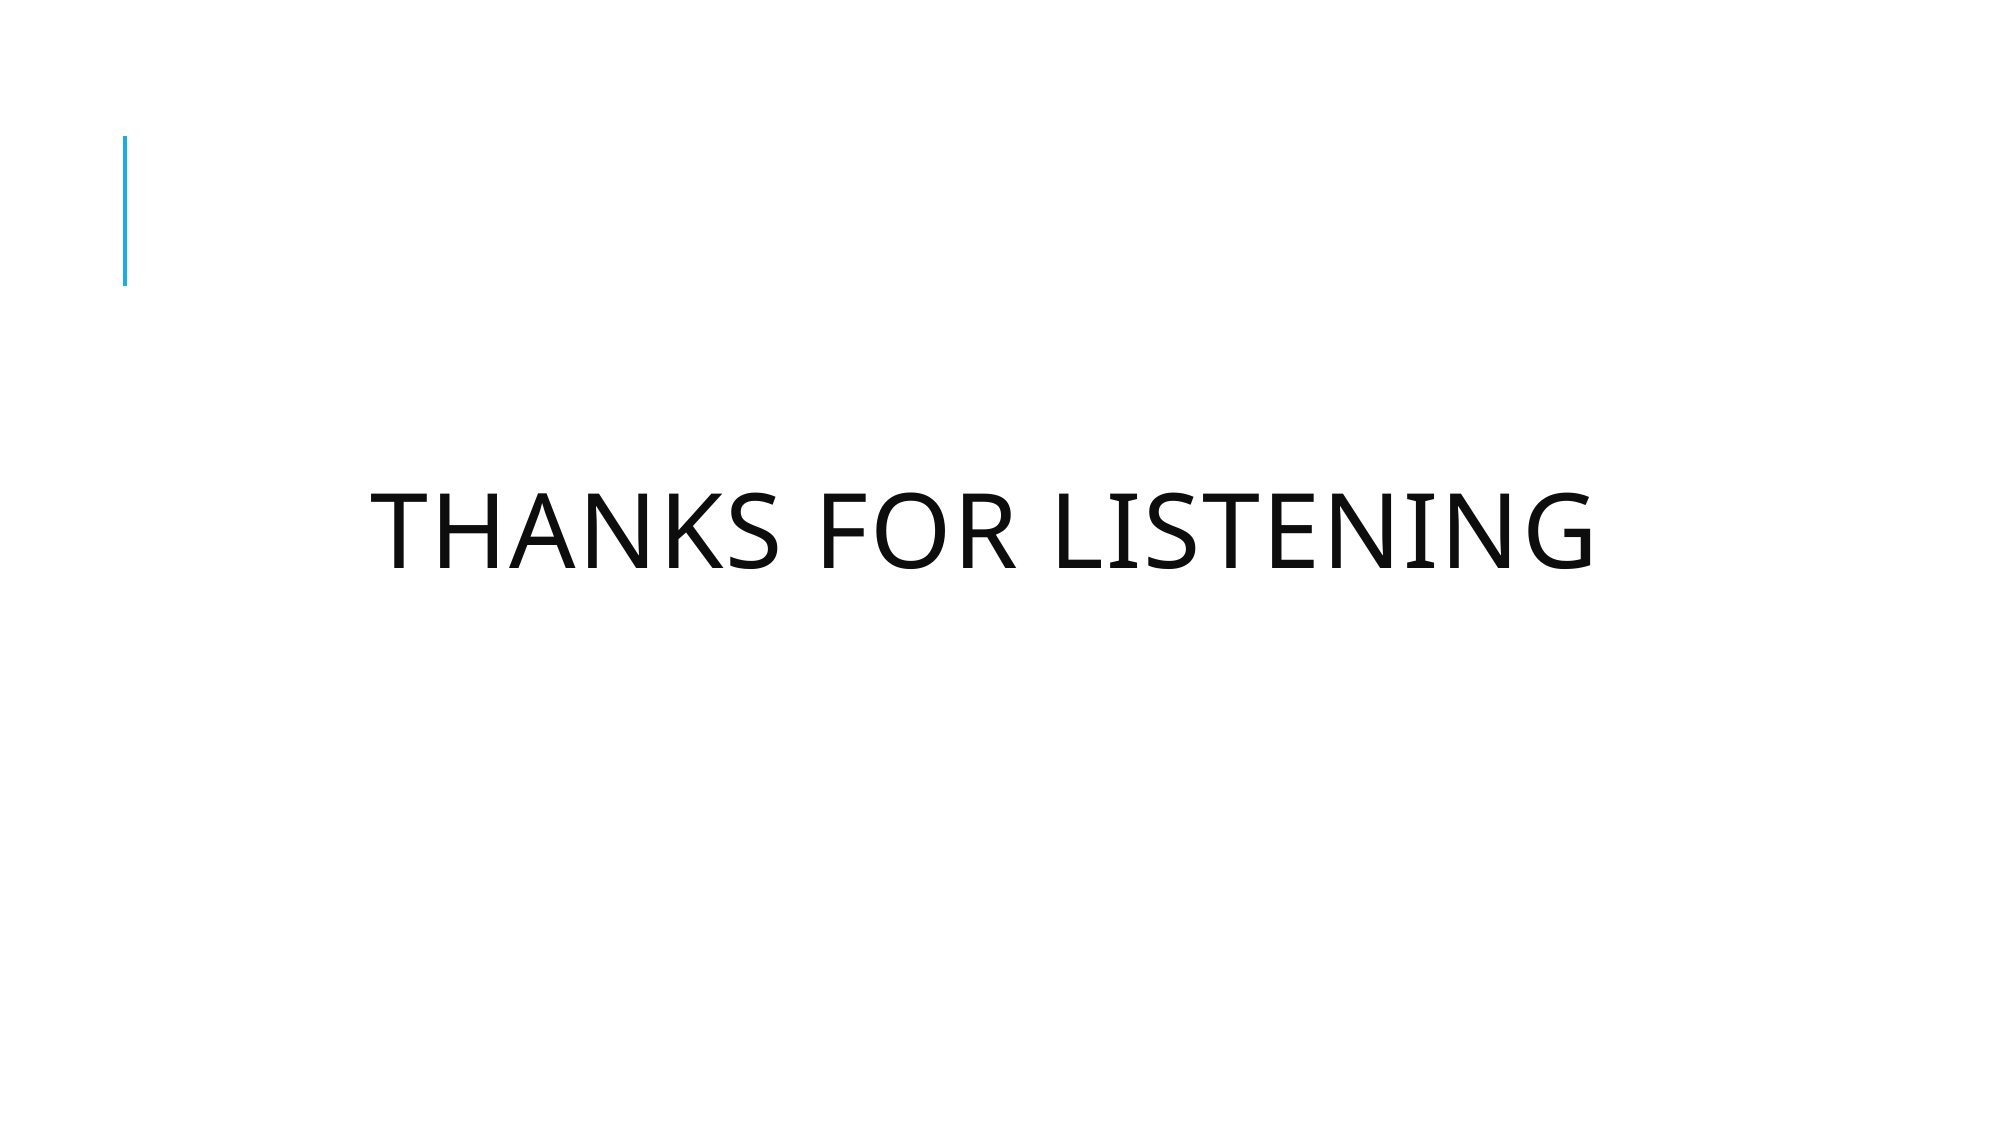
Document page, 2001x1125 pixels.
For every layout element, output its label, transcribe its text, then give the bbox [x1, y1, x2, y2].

title THANKS FOR LISTENING [149, 408, 1851, 670]
